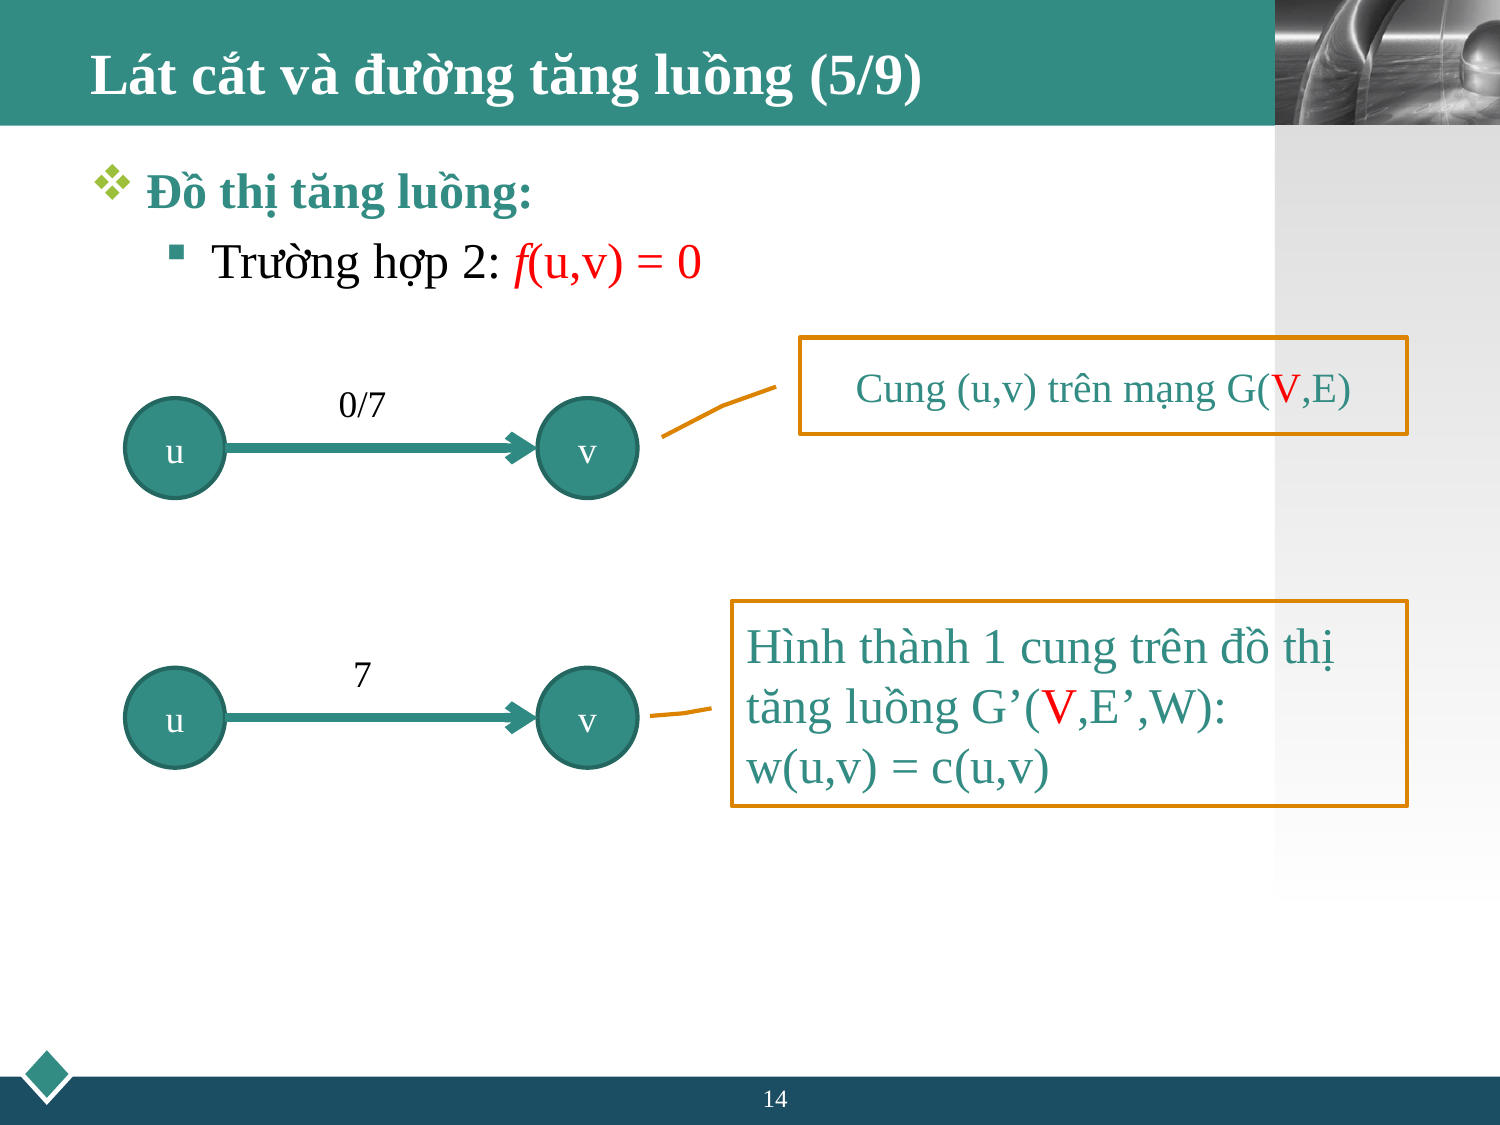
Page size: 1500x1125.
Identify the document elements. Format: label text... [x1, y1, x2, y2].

picture [1275, 0, 1500, 125]
title Lát cắt và đường tăng luồng (5/9) [74, 24, 1426, 118]
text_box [124, 337, 1408, 807]
slide_number 14 [599, 1074, 951, 1115]
list Đồ thị tăng luồng: Trường hợp 2: f(u,v) = 0 [74, 151, 1426, 1013]
